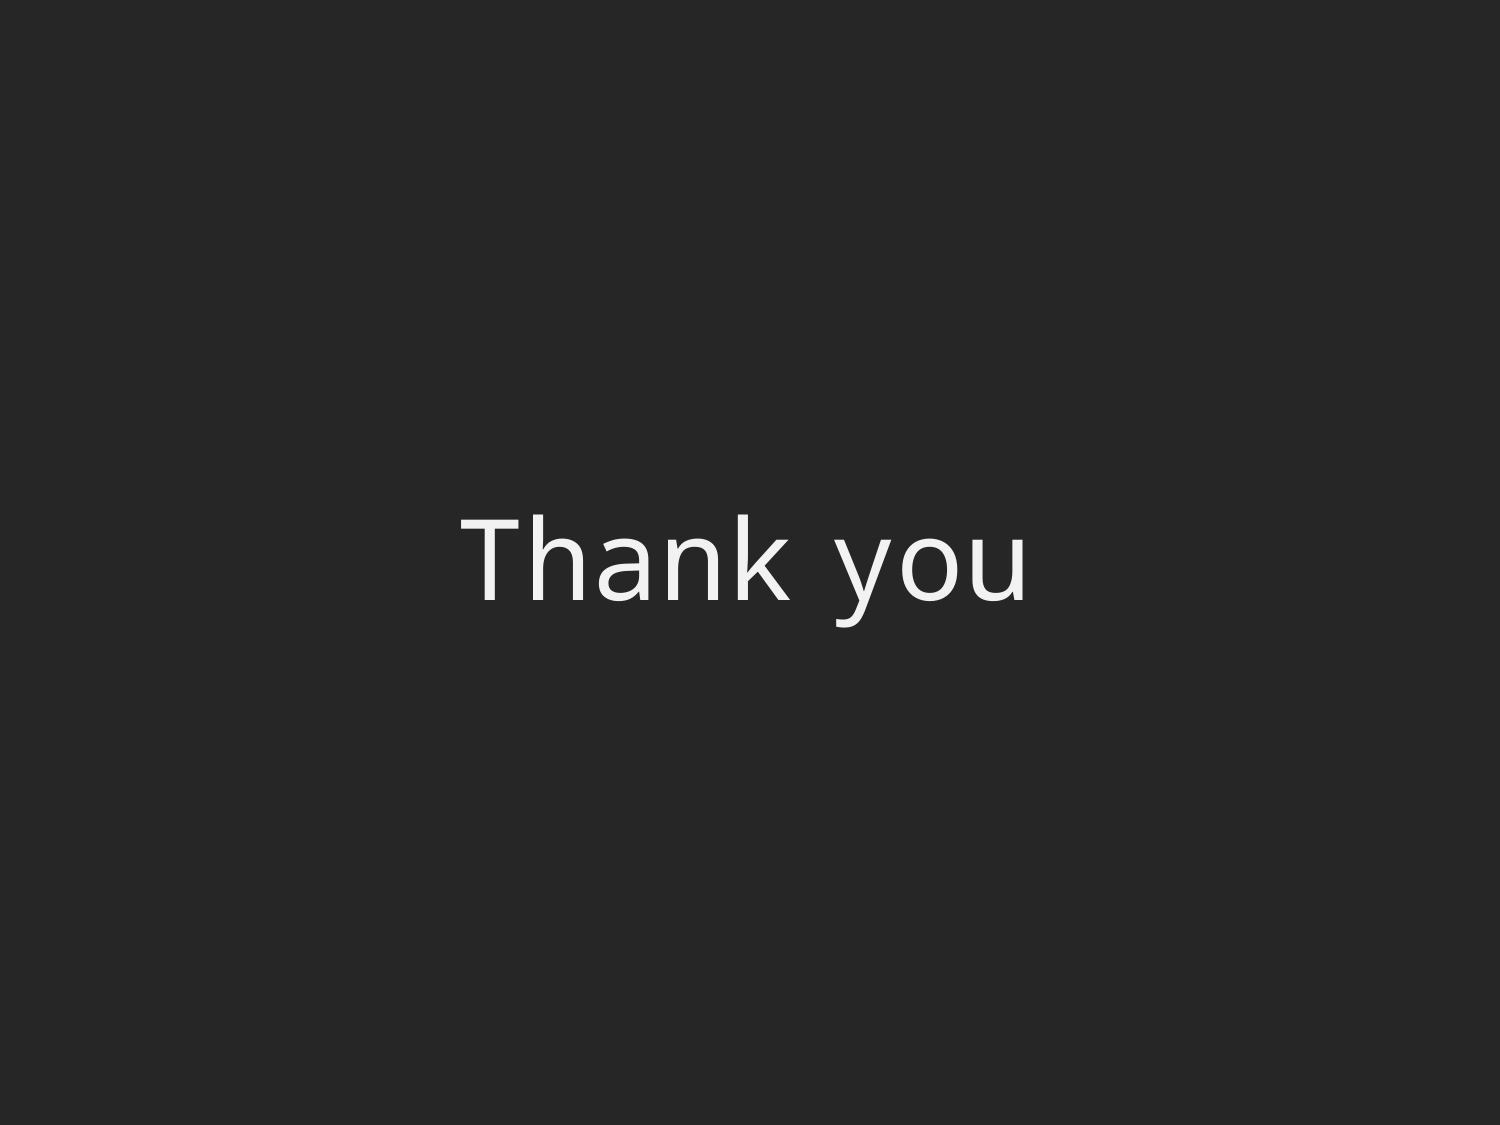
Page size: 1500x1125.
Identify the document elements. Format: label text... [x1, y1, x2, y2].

text_box Thank you [210, 480, 1278, 631]
text_box [152, 480, 1336, 750]
